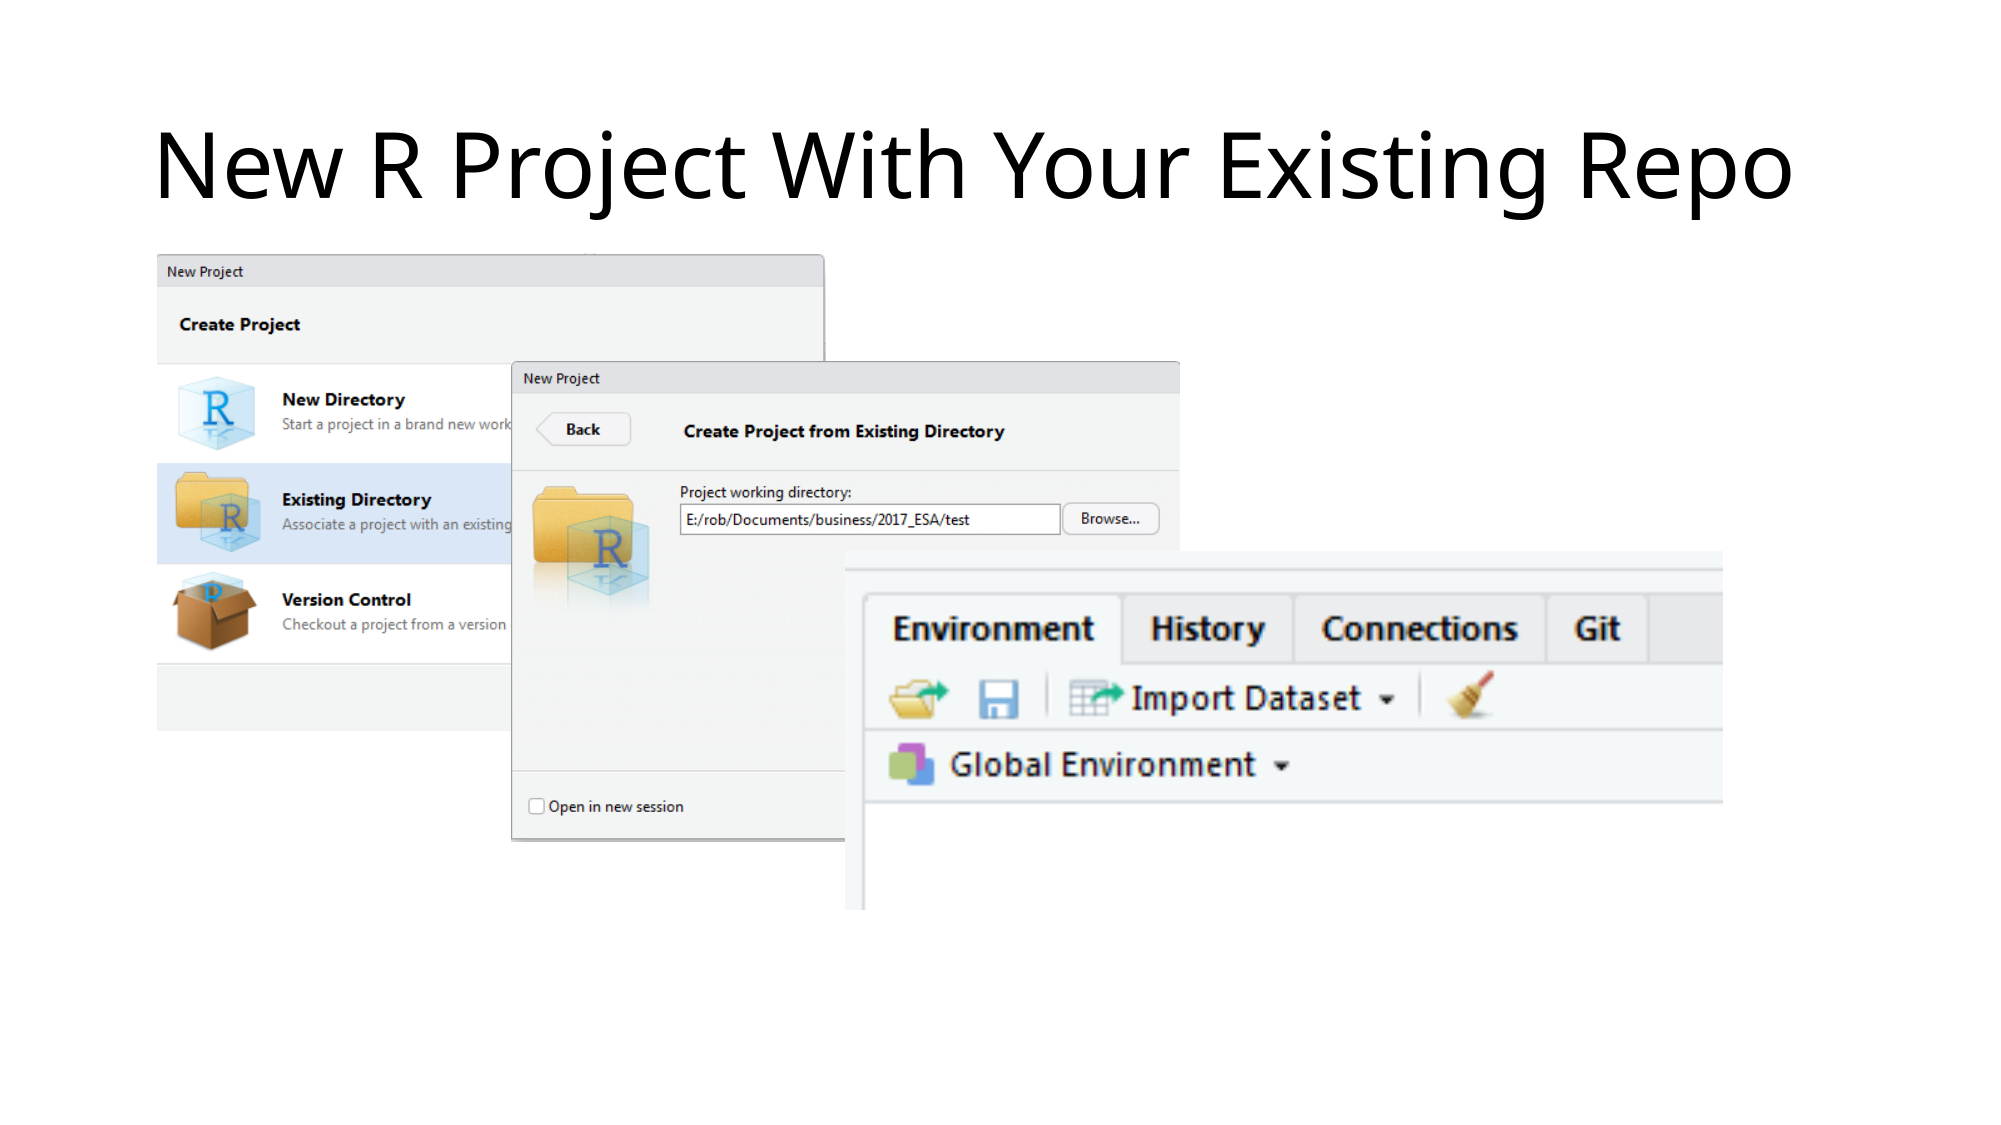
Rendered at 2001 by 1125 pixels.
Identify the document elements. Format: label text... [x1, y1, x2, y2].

picture [511, 361, 1723, 910]
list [157, 253, 826, 731]
title New R Project With Your Existing Repo [137, 59, 1863, 278]
